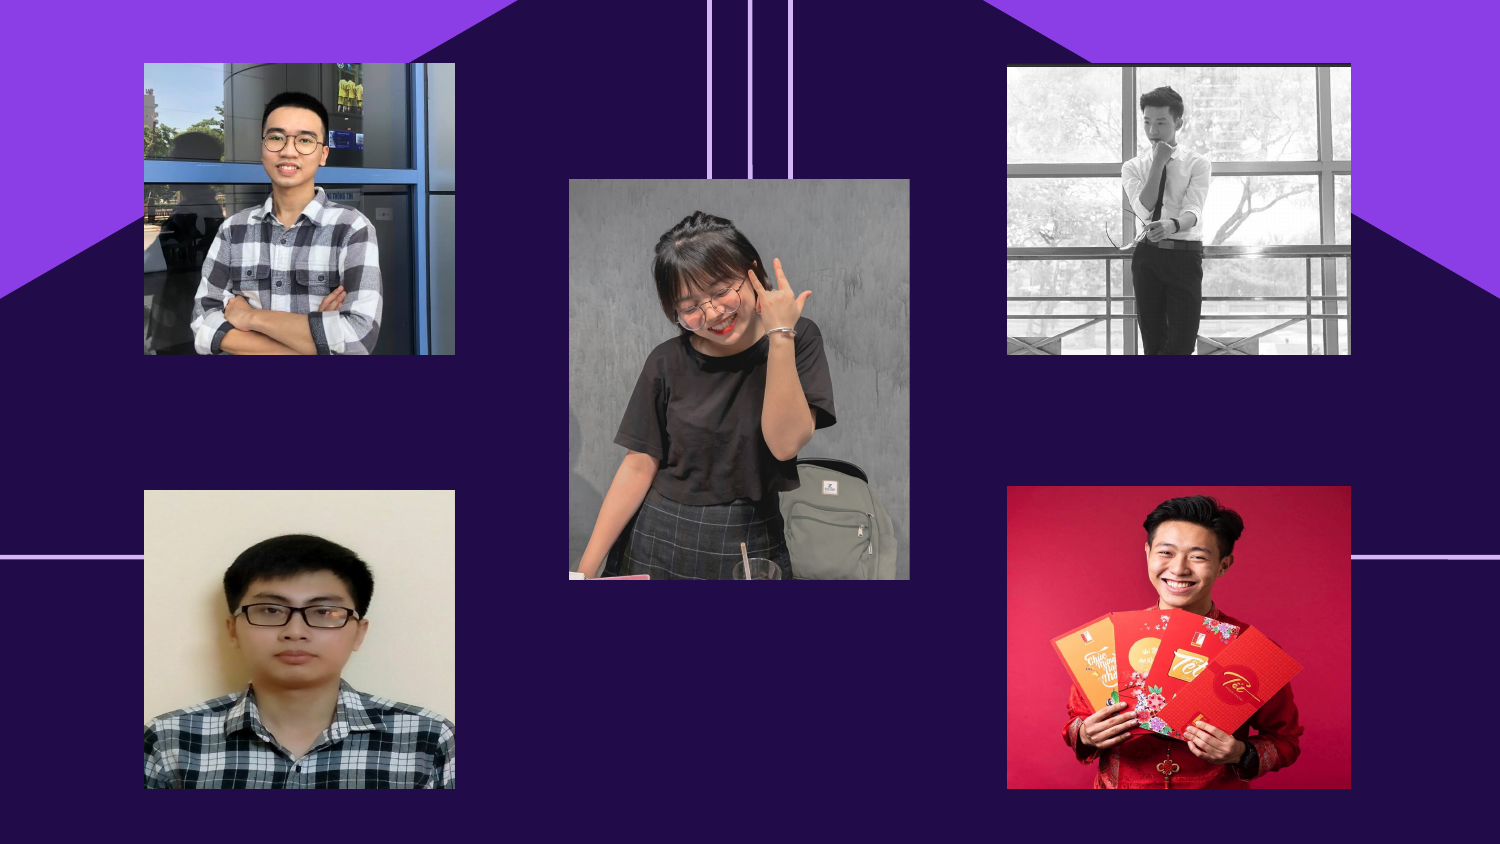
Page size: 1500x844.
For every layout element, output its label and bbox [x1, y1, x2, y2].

picture [1006, 63, 1351, 355]
picture [144, 489, 455, 790]
picture [144, 63, 455, 355]
picture [1006, 485, 1351, 790]
picture [568, 178, 910, 581]
